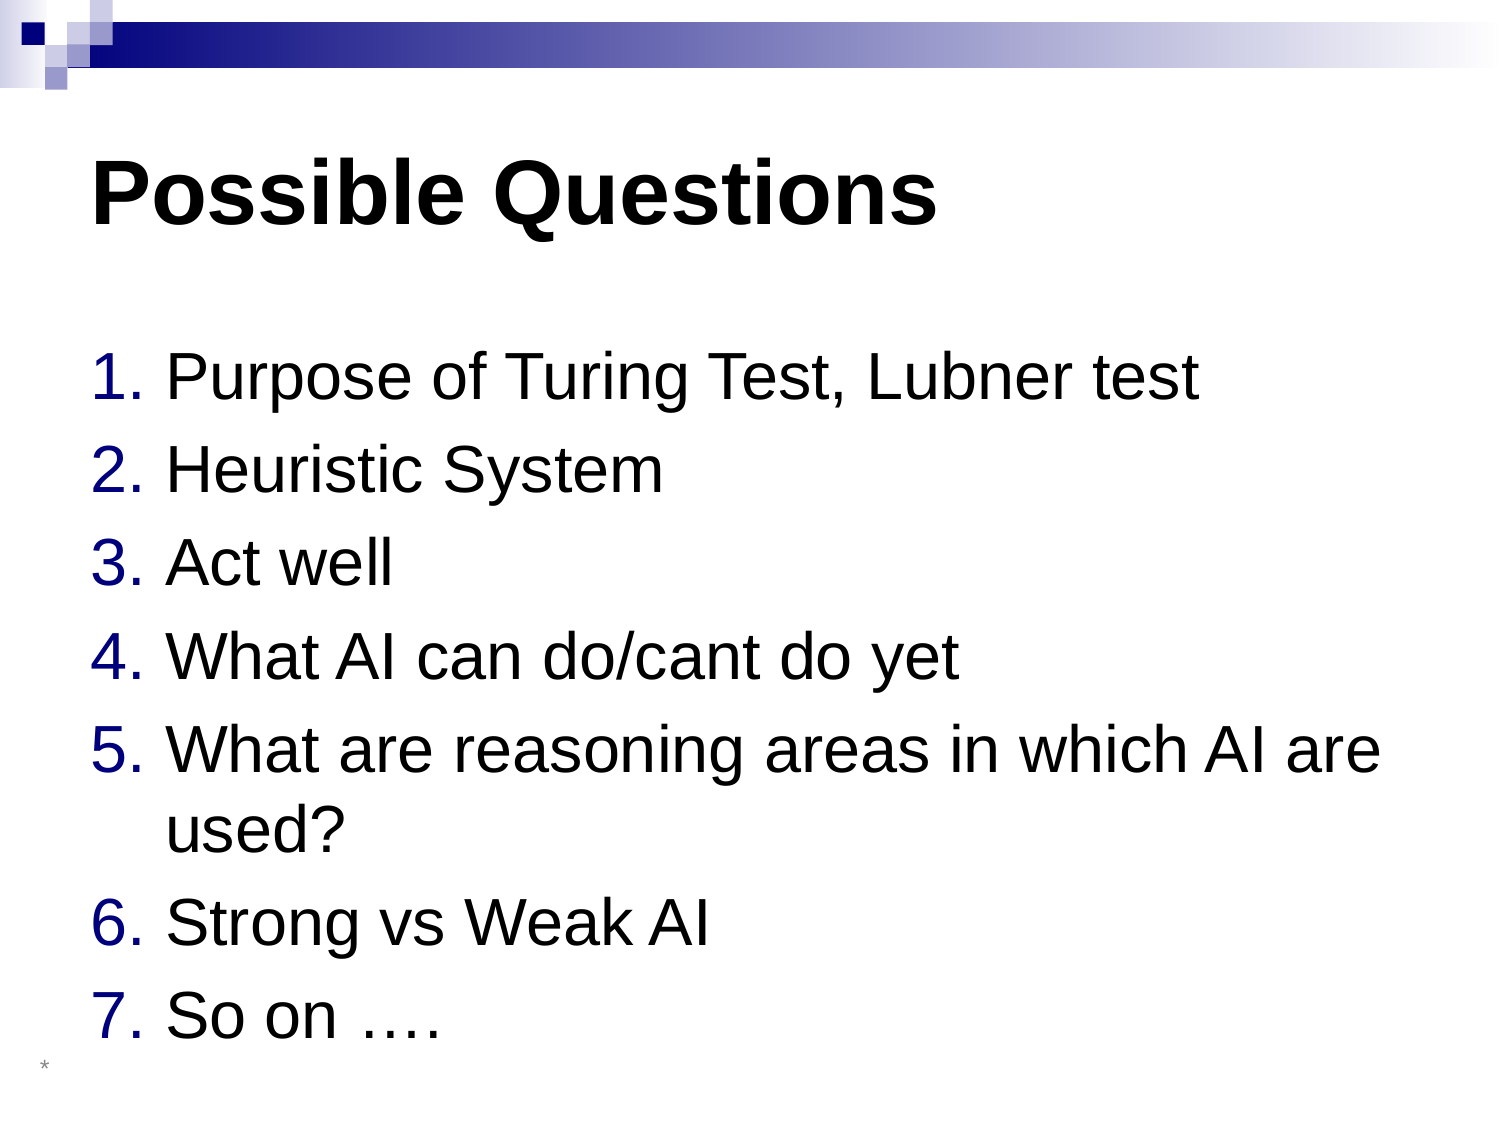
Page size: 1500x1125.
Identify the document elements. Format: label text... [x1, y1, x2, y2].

list Purpose of Turing Test, Lubner test Heuristic System Act well What AI can do/cant do yet What are reasoning areas in which AI are used? Strong vs Weak AI So on …. [75, 324, 1425, 963]
title Possible Questions [75, 75, 1425, 300]
